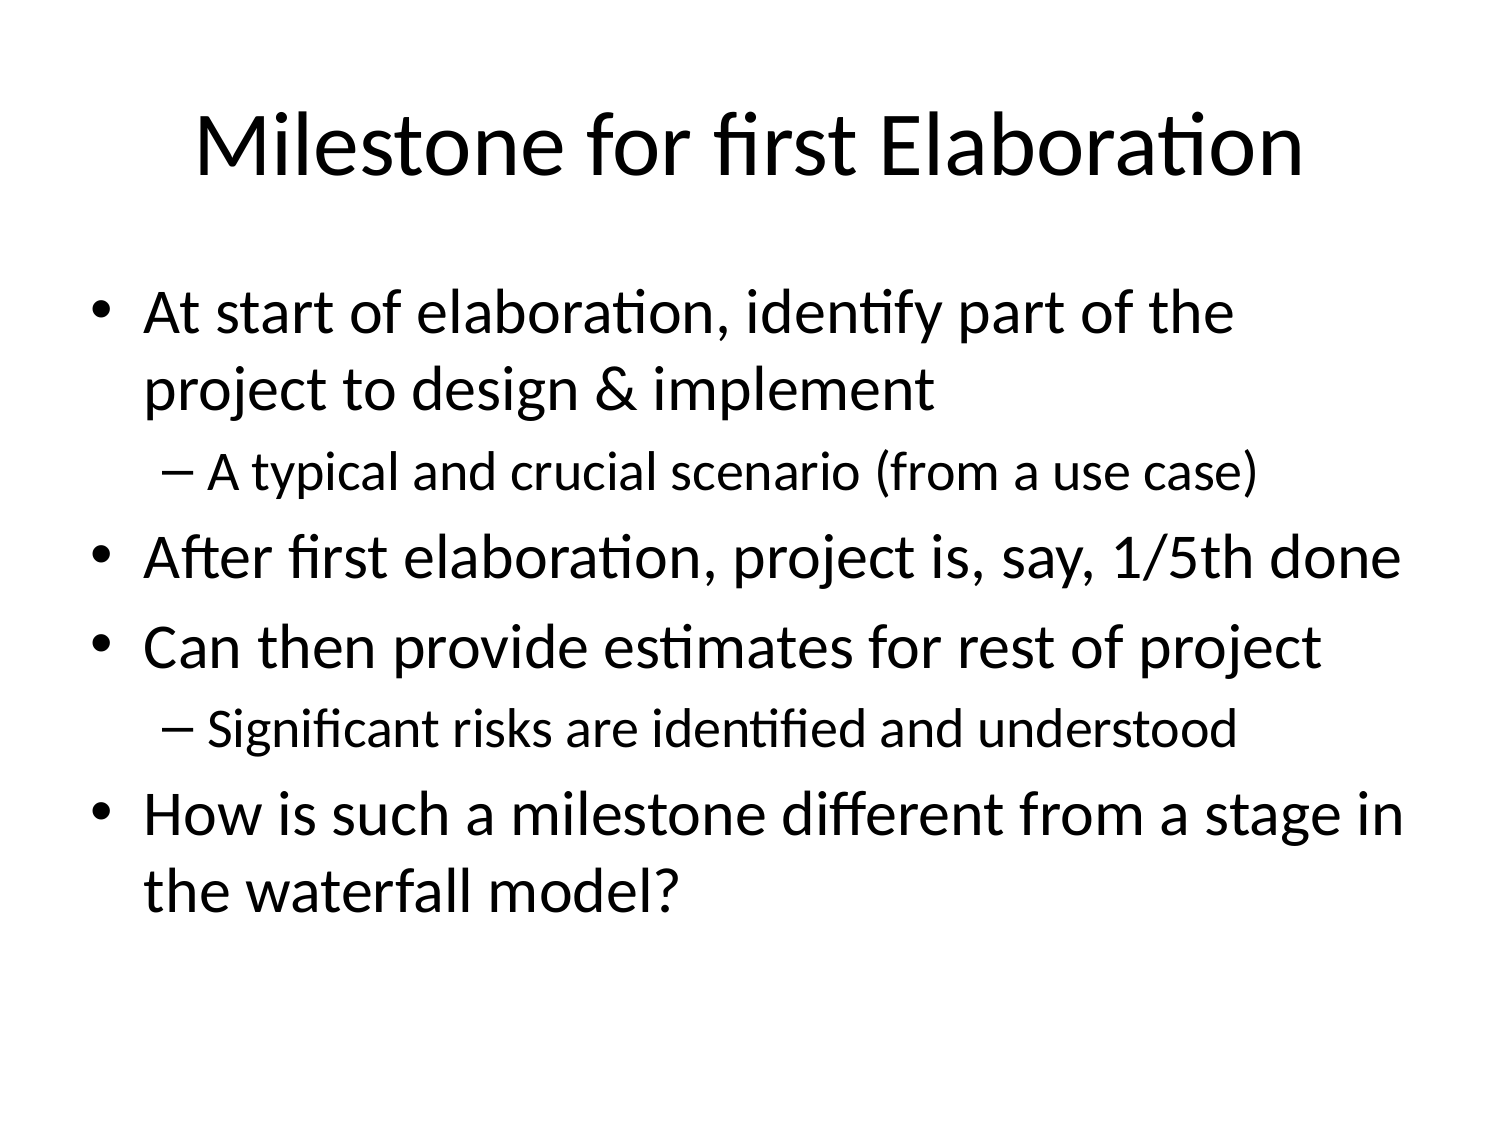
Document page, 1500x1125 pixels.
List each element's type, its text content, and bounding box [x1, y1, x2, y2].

list At start of elaboration, identify part of the project to design & implement A typical and crucial scenario (from a use case) After first elaboration, project is, say, 1/5th done Can then provide estimates for rest of project Significant risks are identified and understood How is such a milestone different from a stage in the waterfall model? [75, 262, 1425, 1005]
title Milestone for first Elaboration [75, 45, 1425, 233]
